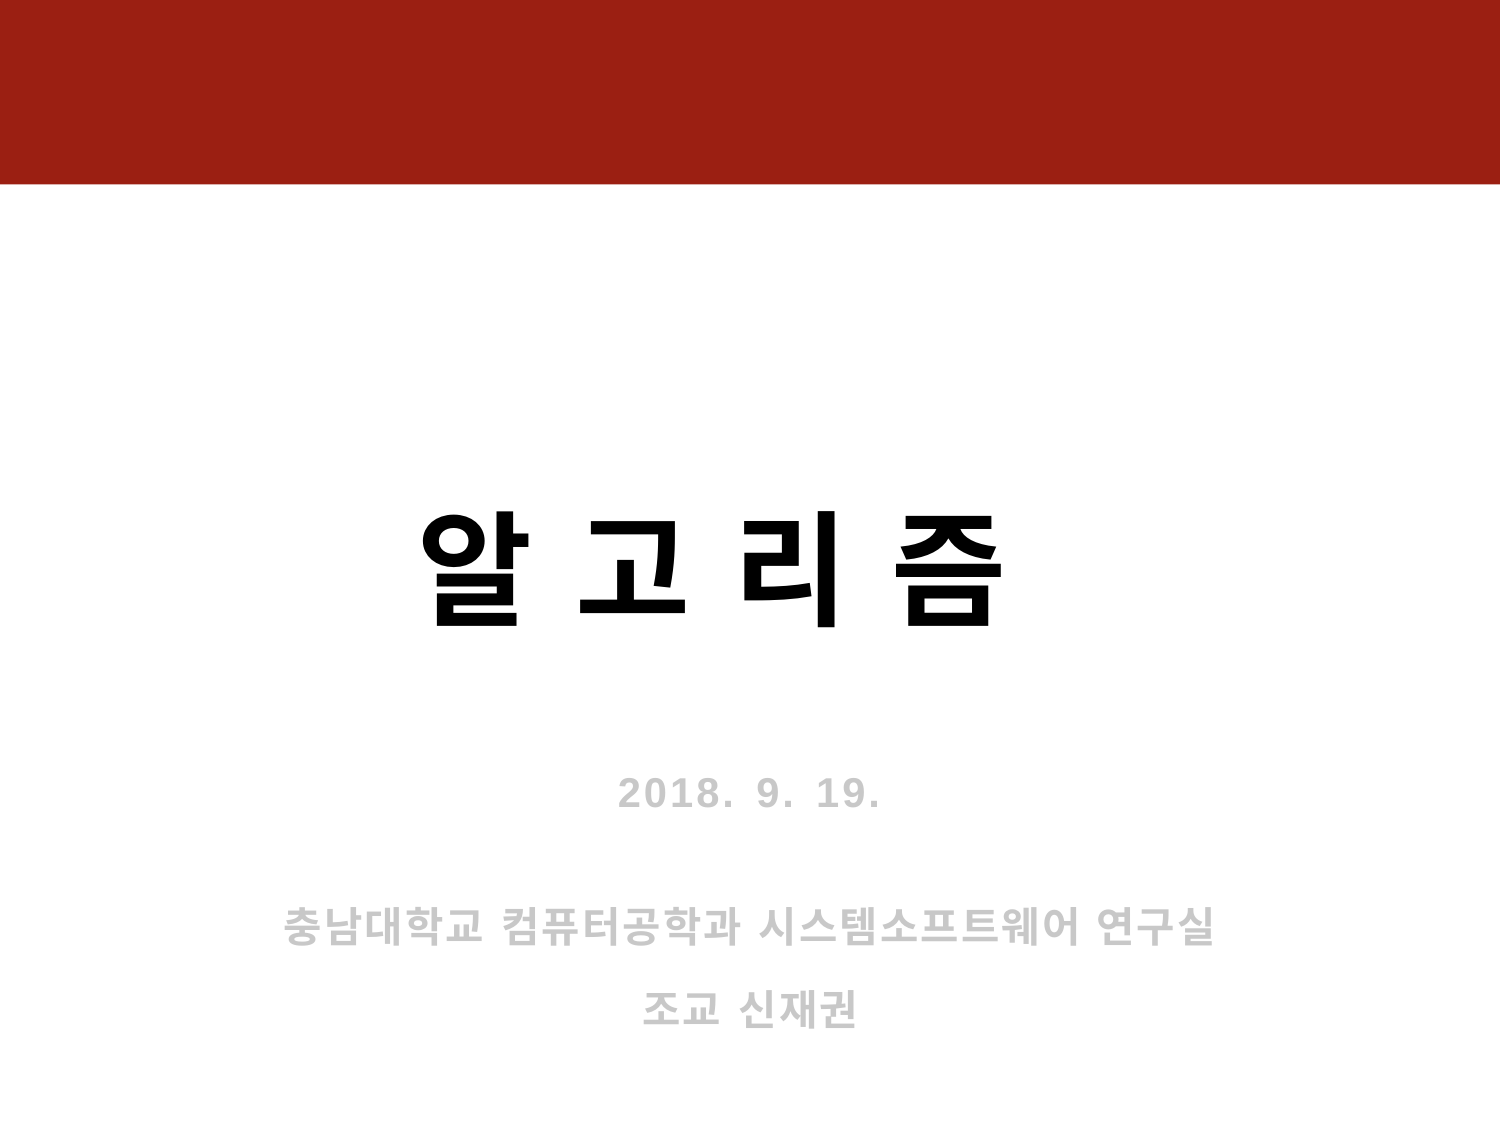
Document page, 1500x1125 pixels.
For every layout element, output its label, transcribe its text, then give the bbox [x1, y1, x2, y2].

text_box 알 고 리 즘 [415, 491, 1077, 642]
text_box 2018. 9. 19. 충남대학교 컴퓨터공학과 시스템소프트웨어 연구실 조교 신재권 [180, 765, 1320, 1036]
